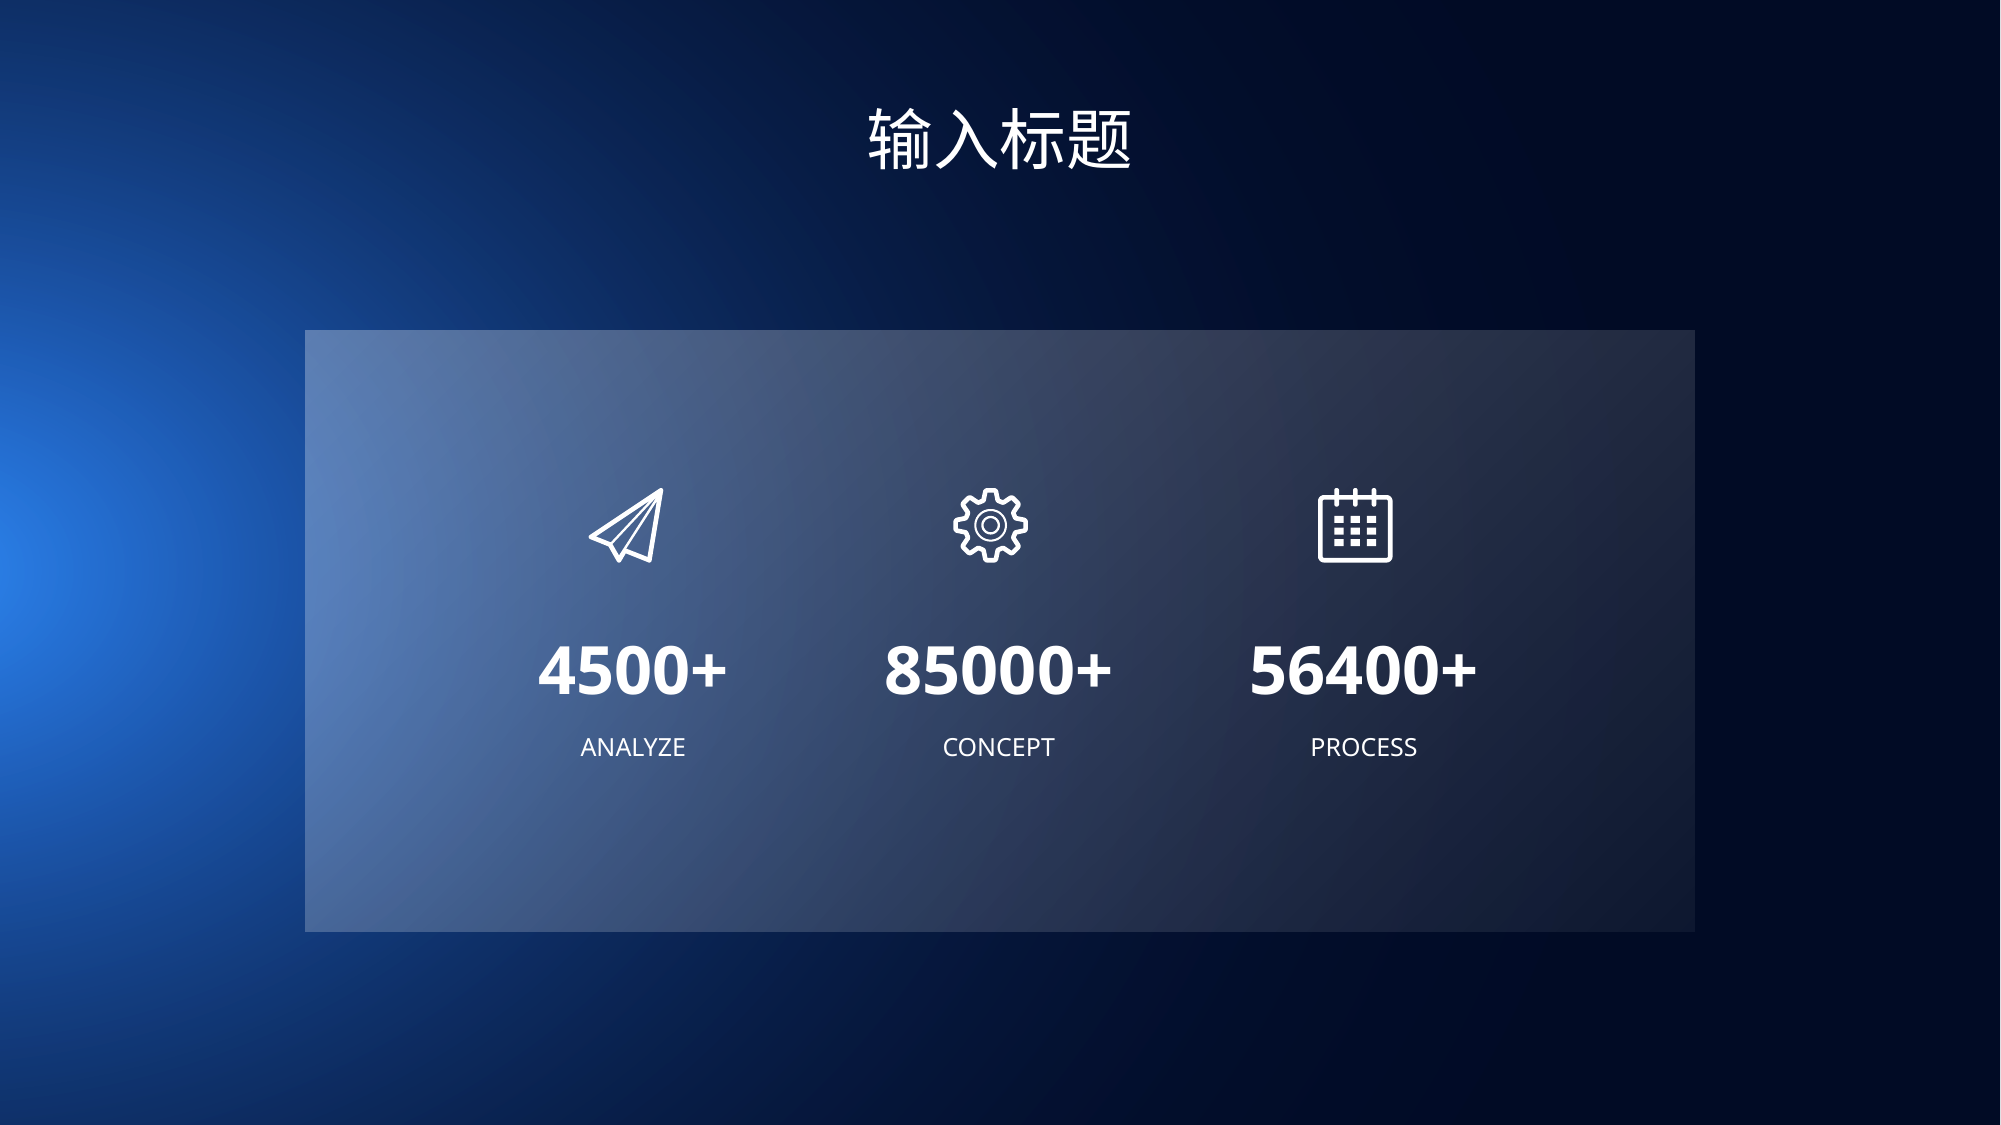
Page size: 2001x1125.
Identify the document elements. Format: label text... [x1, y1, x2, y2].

text_box 4500+ [483, 631, 784, 715]
text_box [588, 488, 664, 563]
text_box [1318, 487, 1393, 563]
text_box 85000+ [848, 631, 1150, 715]
text_box CONCEPT [874, 719, 1123, 776]
text_box [305, 330, 1695, 933]
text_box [953, 487, 1028, 563]
picture [0, 0, 2001, 1125]
text_box 输入标题 [851, 90, 1149, 186]
text_box ANALYZE [509, 719, 758, 776]
text_box PROCESS [1239, 719, 1489, 776]
text_box 56400+ [1213, 631, 1515, 715]
